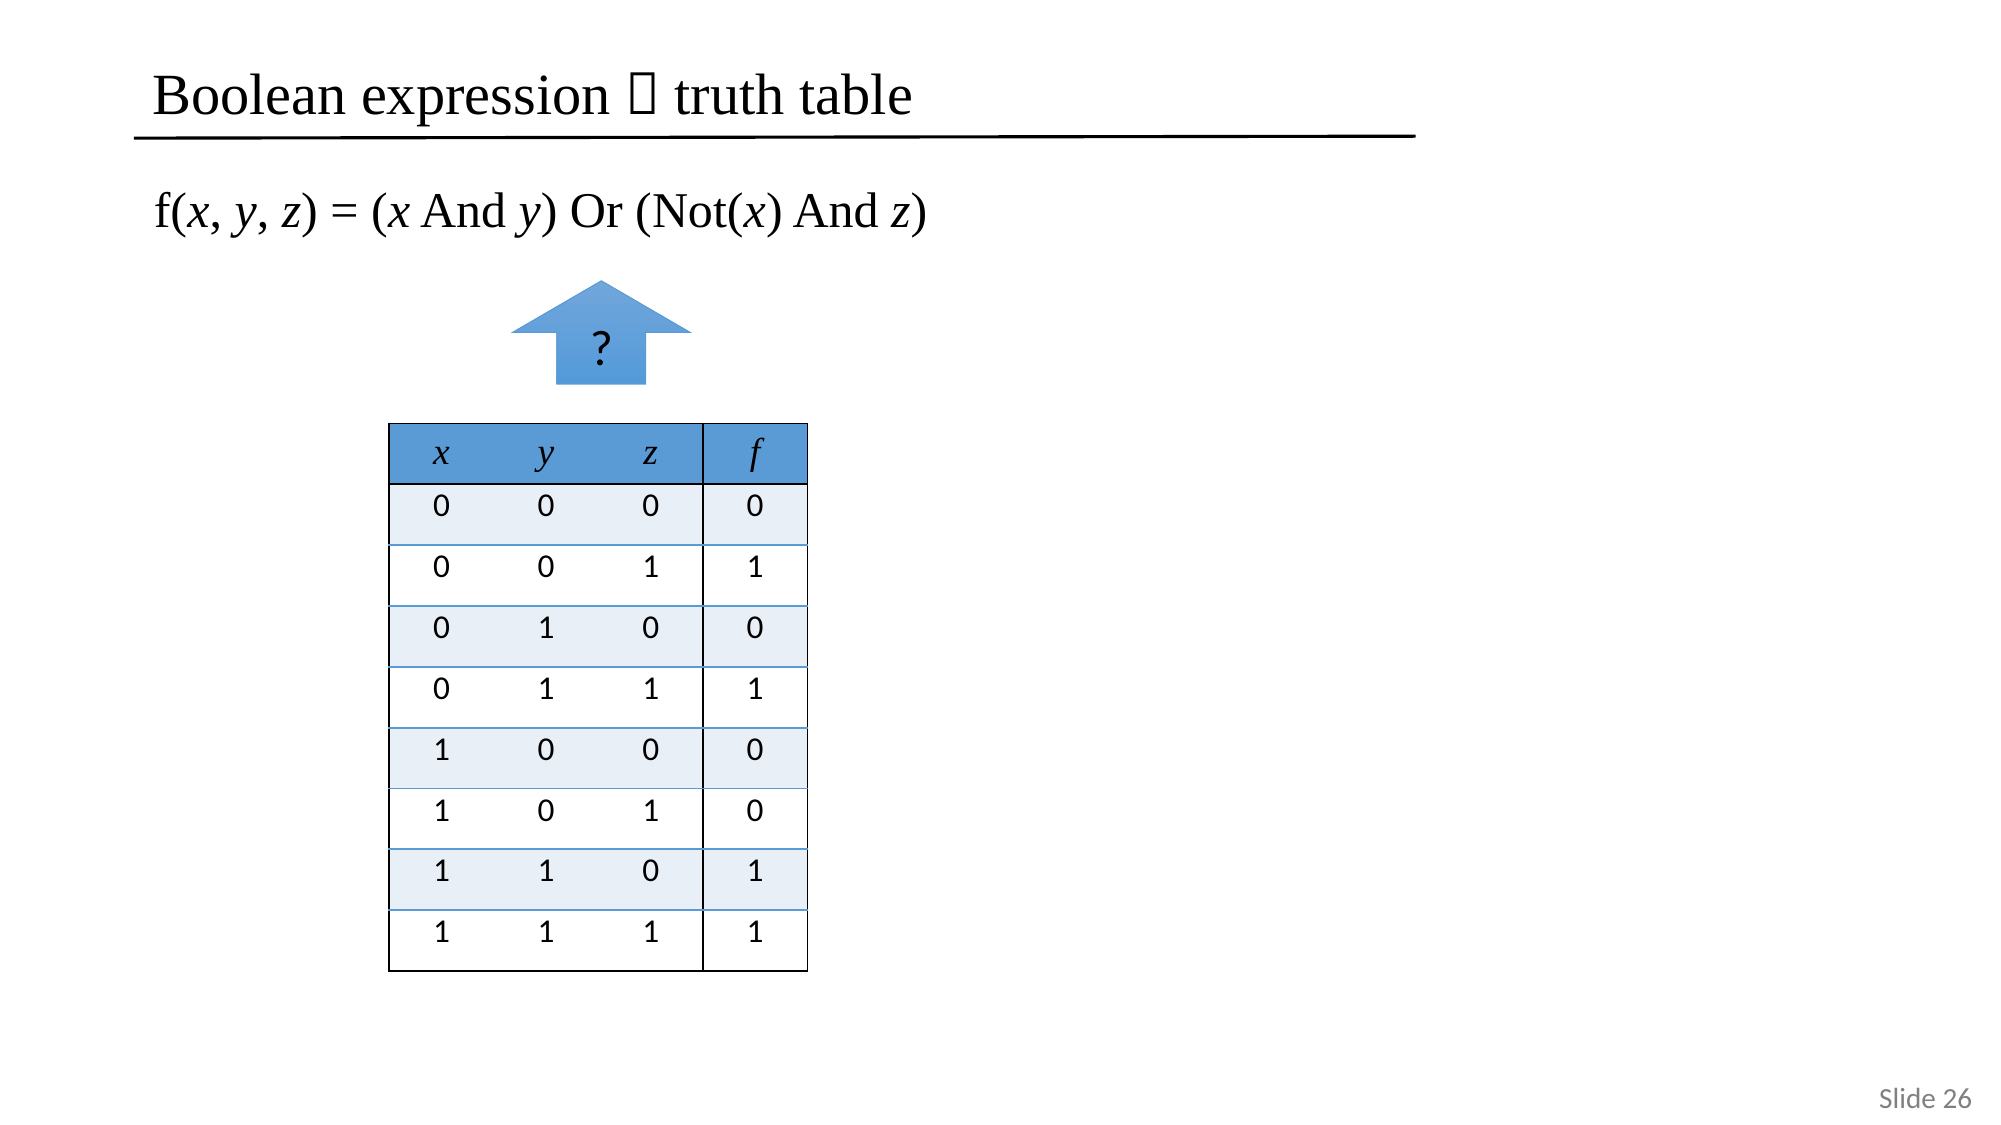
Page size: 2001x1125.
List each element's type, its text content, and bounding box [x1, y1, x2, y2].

table_cell 1 [494, 850, 598, 909]
table_cell 0 [704, 789, 807, 848]
table_cell 1 [598, 789, 702, 848]
table_cell 0 [494, 789, 598, 848]
title Boolean expression  truth table [137, 48, 1417, 144]
text_box ? [510, 280, 693, 385]
table_cell 0 [494, 485, 598, 544]
table_cell 1 [390, 911, 494, 970]
table_header x [390, 424, 494, 483]
table_cell 0 [390, 546, 494, 605]
table_cell 0 [494, 546, 598, 605]
table_cell 1 [390, 850, 494, 909]
table_cell 0 [704, 729, 807, 788]
table_cell 1 [390, 729, 494, 788]
list f(x, y, z) = (x And y) Or (Not(x) And z) [138, 177, 1415, 1043]
table_cell 1 [494, 911, 598, 970]
table_cell 0 [598, 729, 702, 788]
table_cell 0 [704, 607, 807, 666]
table_cell 0 [390, 607, 494, 666]
table_cell 1 [704, 911, 807, 970]
table_cell 1 [390, 789, 494, 848]
table_header y [494, 424, 598, 483]
table_cell 1 [704, 546, 807, 605]
table_cell 0 [598, 607, 702, 666]
table_cell 1 [494, 607, 598, 666]
table_cell 1 [704, 850, 807, 909]
table_header f [704, 424, 807, 483]
table_cell 0 [390, 668, 494, 727]
table_cell 0 [390, 485, 494, 544]
table_cell 1 [704, 668, 807, 727]
table_cell 1 [598, 668, 702, 727]
table_cell 1 [494, 668, 598, 727]
table_cell 1 [598, 546, 702, 605]
table_cell 0 [704, 485, 807, 544]
table_cell 1 [598, 911, 702, 970]
table_header z [598, 424, 702, 483]
table_cell 0 [598, 485, 702, 544]
table_cell 0 [598, 850, 702, 909]
table_cell 0 [494, 729, 598, 788]
